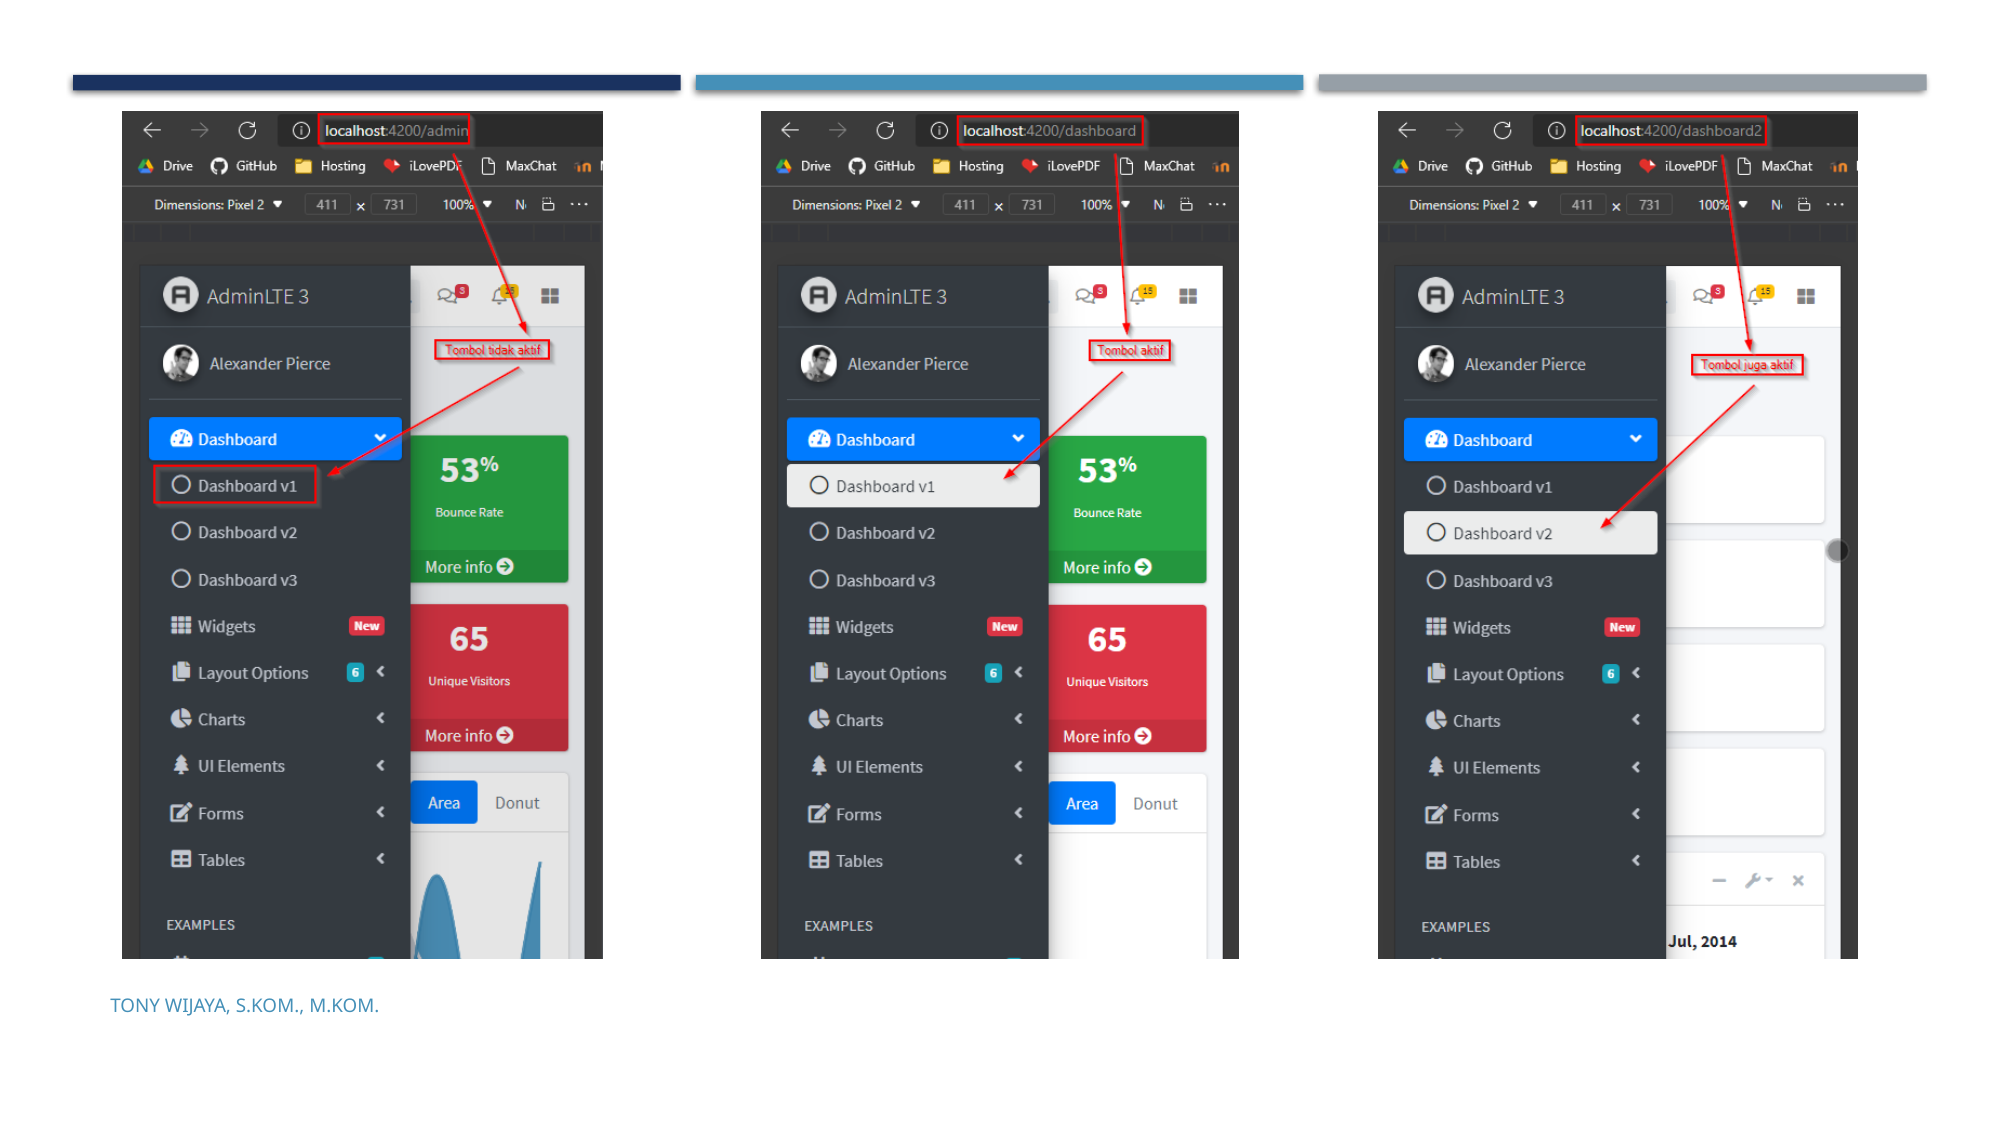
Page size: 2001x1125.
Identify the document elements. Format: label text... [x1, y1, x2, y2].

picture [760, 111, 1240, 959]
picture [1377, 111, 1859, 959]
footer Tony Wijaya, S.Kom., M.Kom. [95, 976, 1230, 1037]
picture [121, 111, 604, 959]
